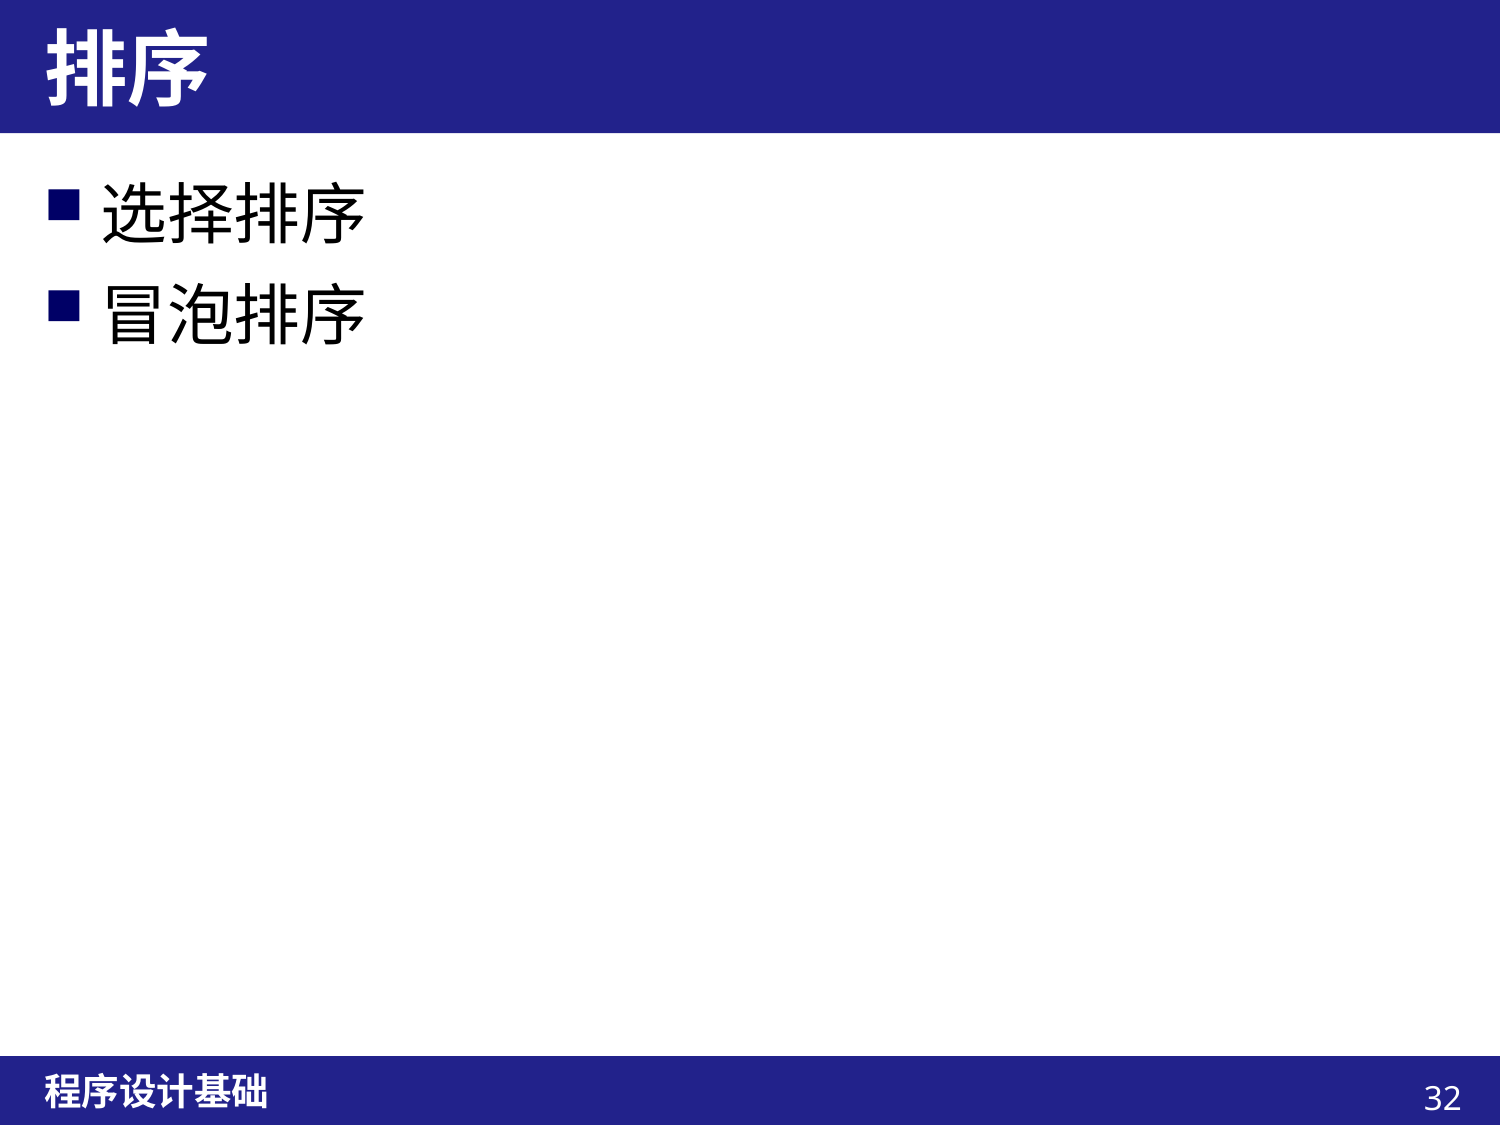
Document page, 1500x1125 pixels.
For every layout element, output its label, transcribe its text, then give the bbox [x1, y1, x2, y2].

list 选择排序 冒泡排序 [29, 156, 1469, 1034]
title 排序 [29, 0, 1469, 134]
